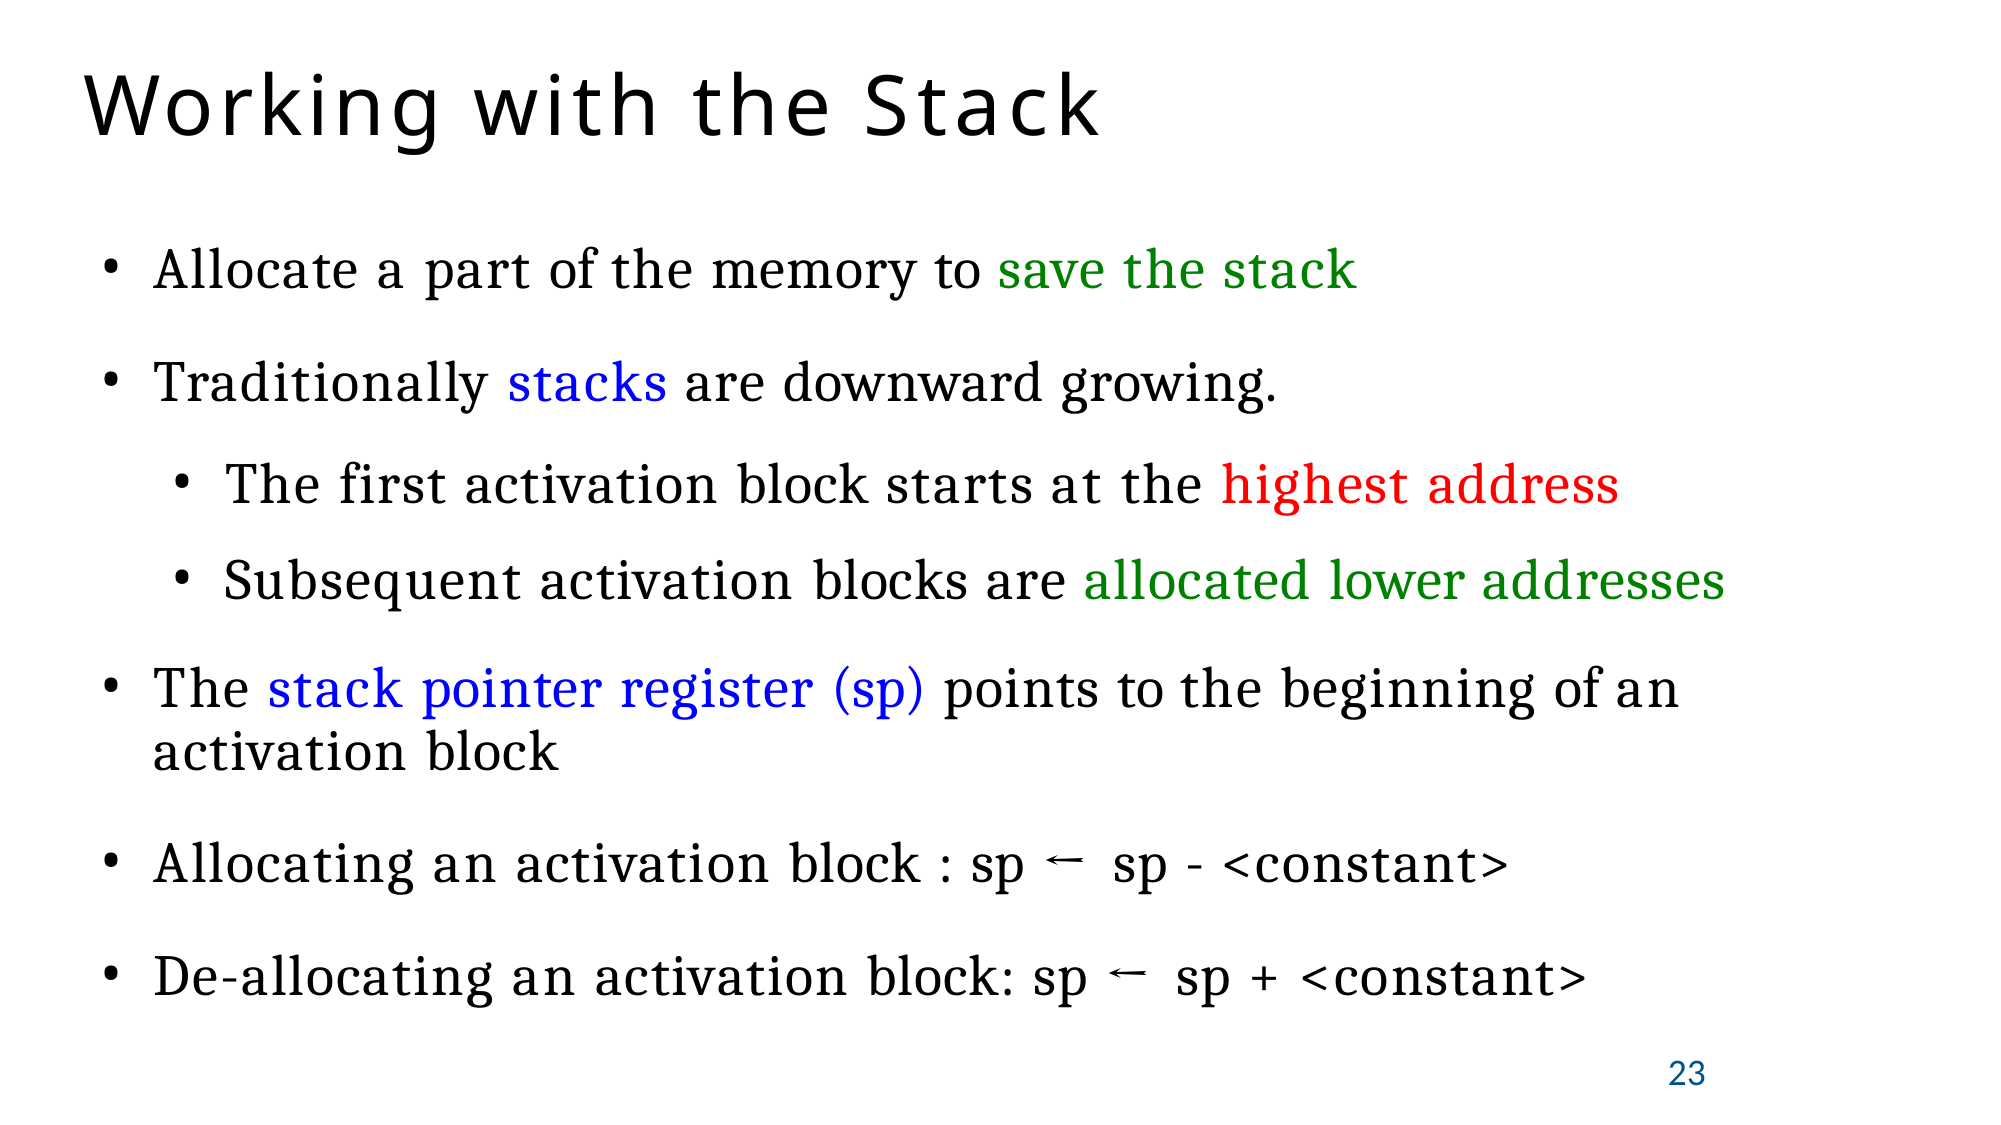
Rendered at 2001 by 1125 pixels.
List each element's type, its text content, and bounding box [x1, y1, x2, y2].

title Working with the Stack [81, 6, 1109, 197]
text_box Allocate a part of the memory to save the stack Traditionally stacks are downward growing. The first activation block starts at the highest address Subsequent activation blocks are allocated lower addresses The stack pointer register (sp) points to the beginning of an activation block Allocating an activation block : sp ← sp - <constant> De-allocating an activation block: sp ← sp + <constant> 23 [98, 227, 1821, 1093]
